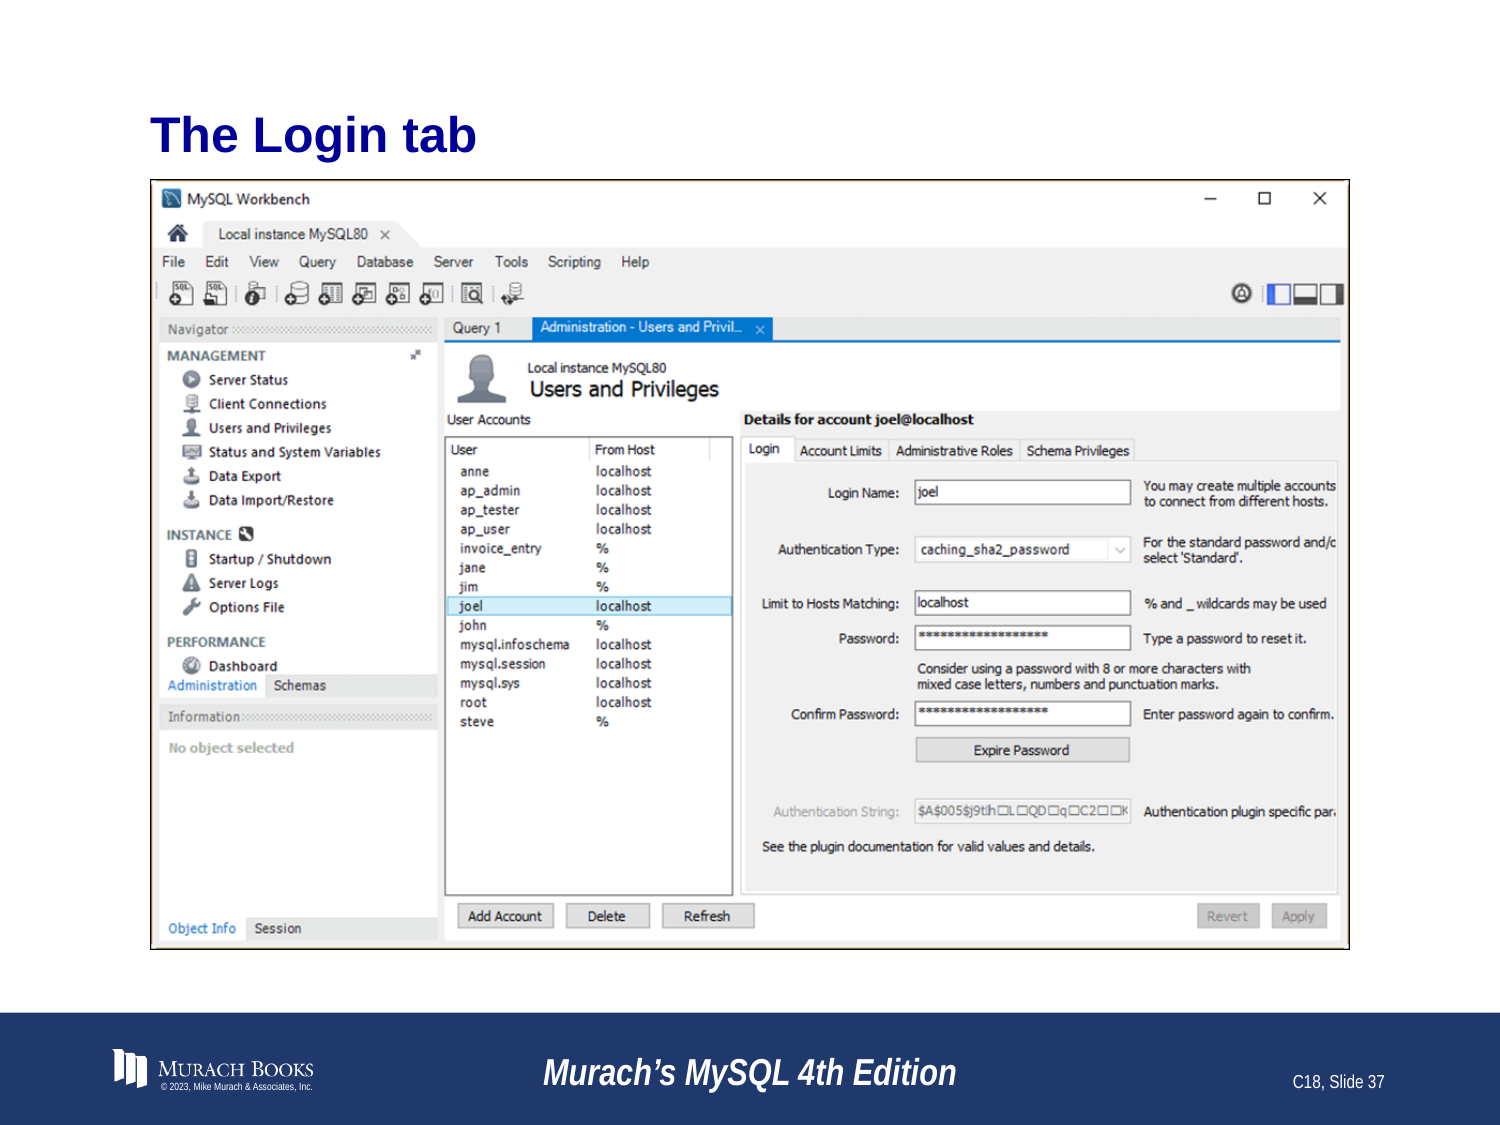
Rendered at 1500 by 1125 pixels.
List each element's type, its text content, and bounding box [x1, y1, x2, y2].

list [149, 178, 1351, 951]
slide_number Murach’s MySQL 4th Edition [450, 1025, 1050, 1100]
title The Login tab [150, 102, 1350, 164]
footer © 2023, Mike Murach & Associates, Inc. [12, 1025, 450, 1100]
slide_number C18, Slide 37 [1087, 1025, 1400, 1100]
